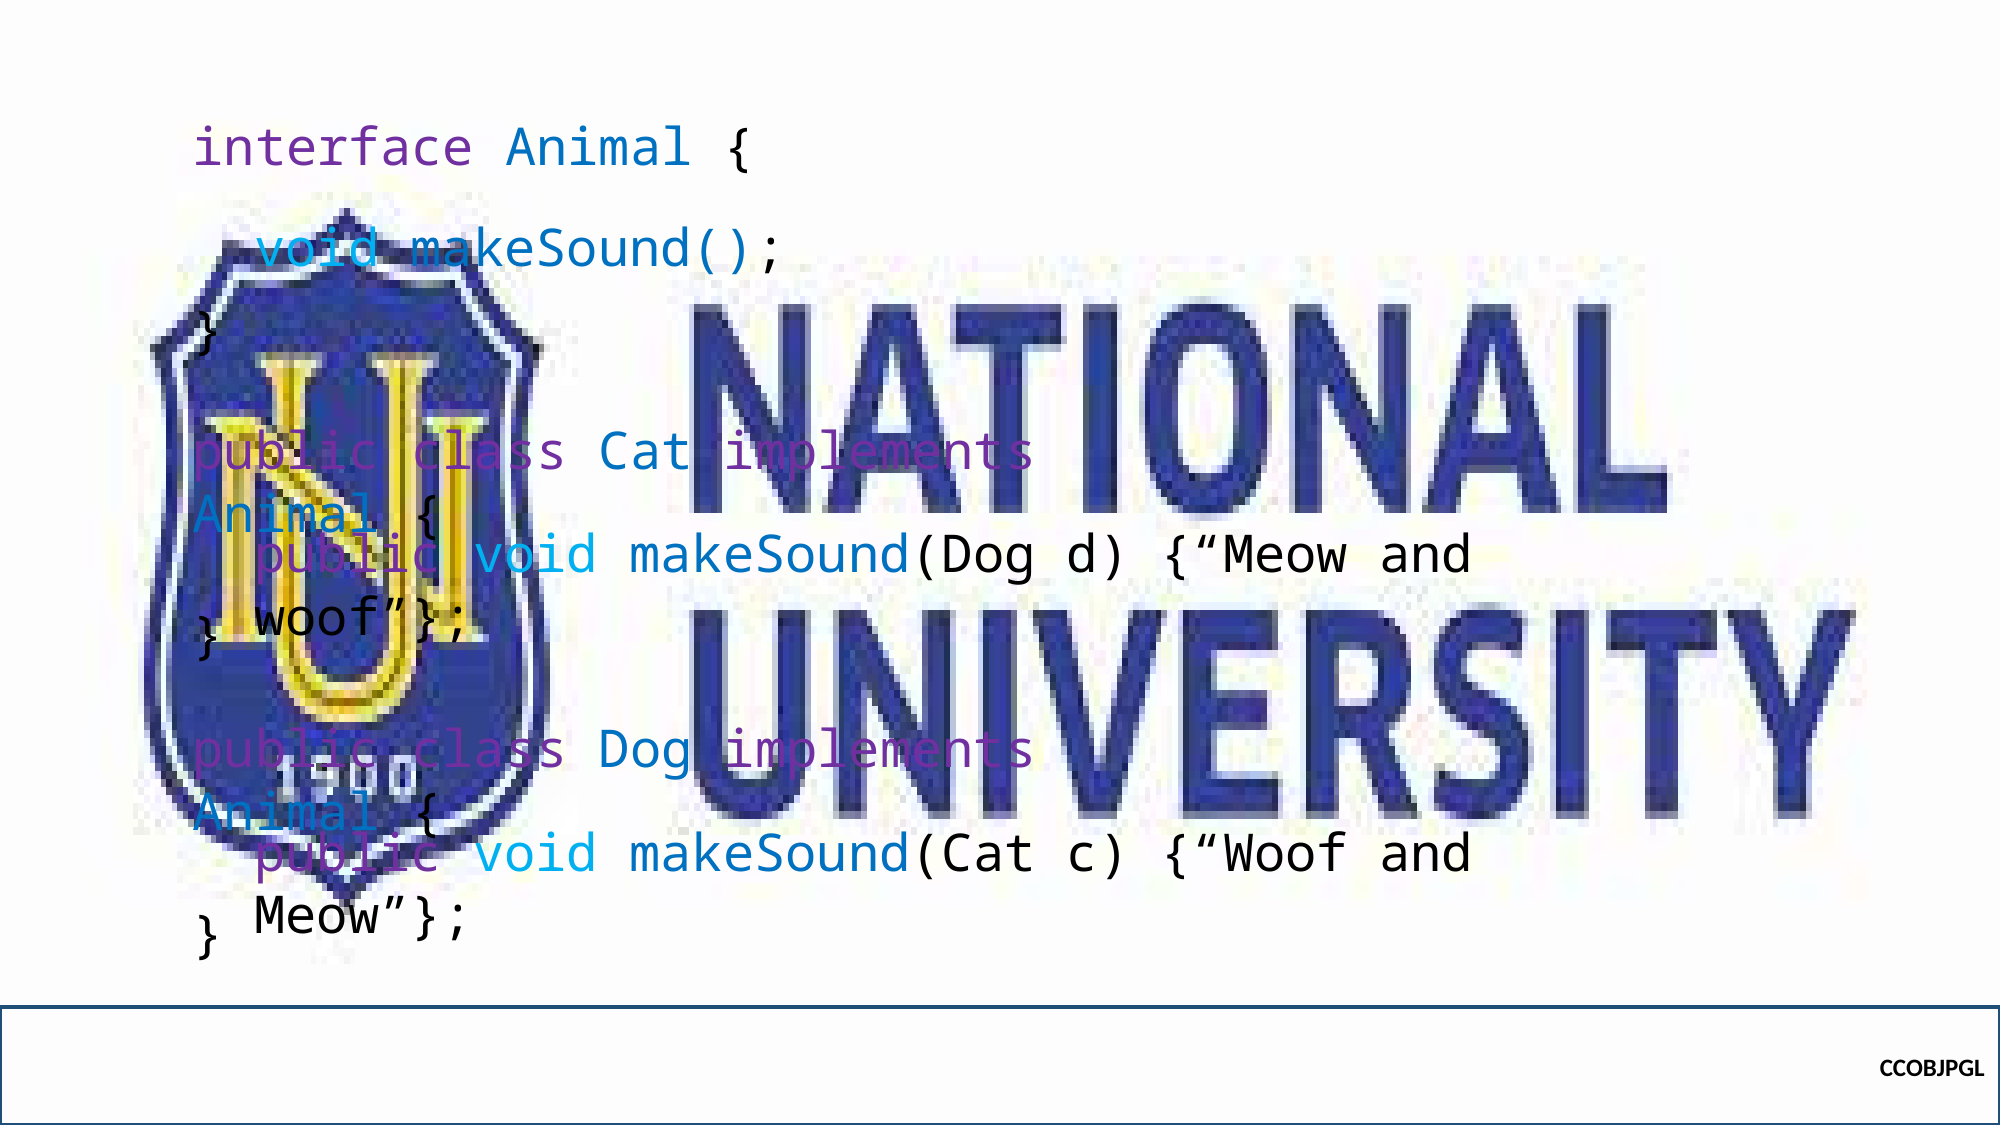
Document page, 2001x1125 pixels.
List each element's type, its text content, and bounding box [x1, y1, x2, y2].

text_box public void makeSound(Dog d) {“Meow and woof”}; [239, 513, 1636, 716]
picture [0, 0, 2000, 1007]
text_box interface Animal { [177, 106, 873, 184]
footer CCOBJPGL [0, 1007, 2000, 1125]
text_box void makeSound(); [239, 206, 1306, 347]
text_box public class Cat implements Animal { [177, 410, 1244, 550]
text_box } [177, 594, 240, 672]
text_box public void makeSound(Cat c) {“Woof and Meow”}; [239, 811, 1660, 1015]
text_box public class Dog implements Animal { [177, 708, 1244, 849]
text_box } [177, 289, 240, 367]
text_box } [177, 892, 240, 970]
